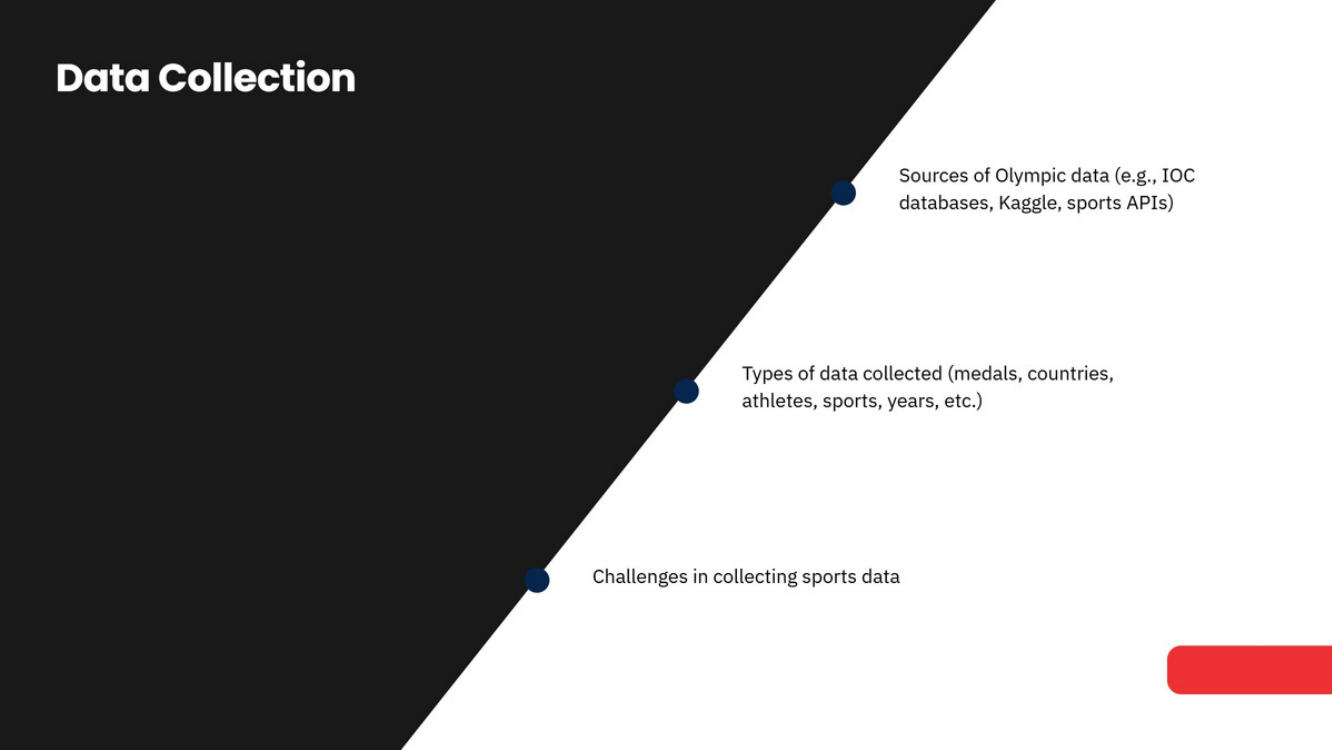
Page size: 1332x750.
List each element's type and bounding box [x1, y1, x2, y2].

text_box [0, 0, 1332, 750]
